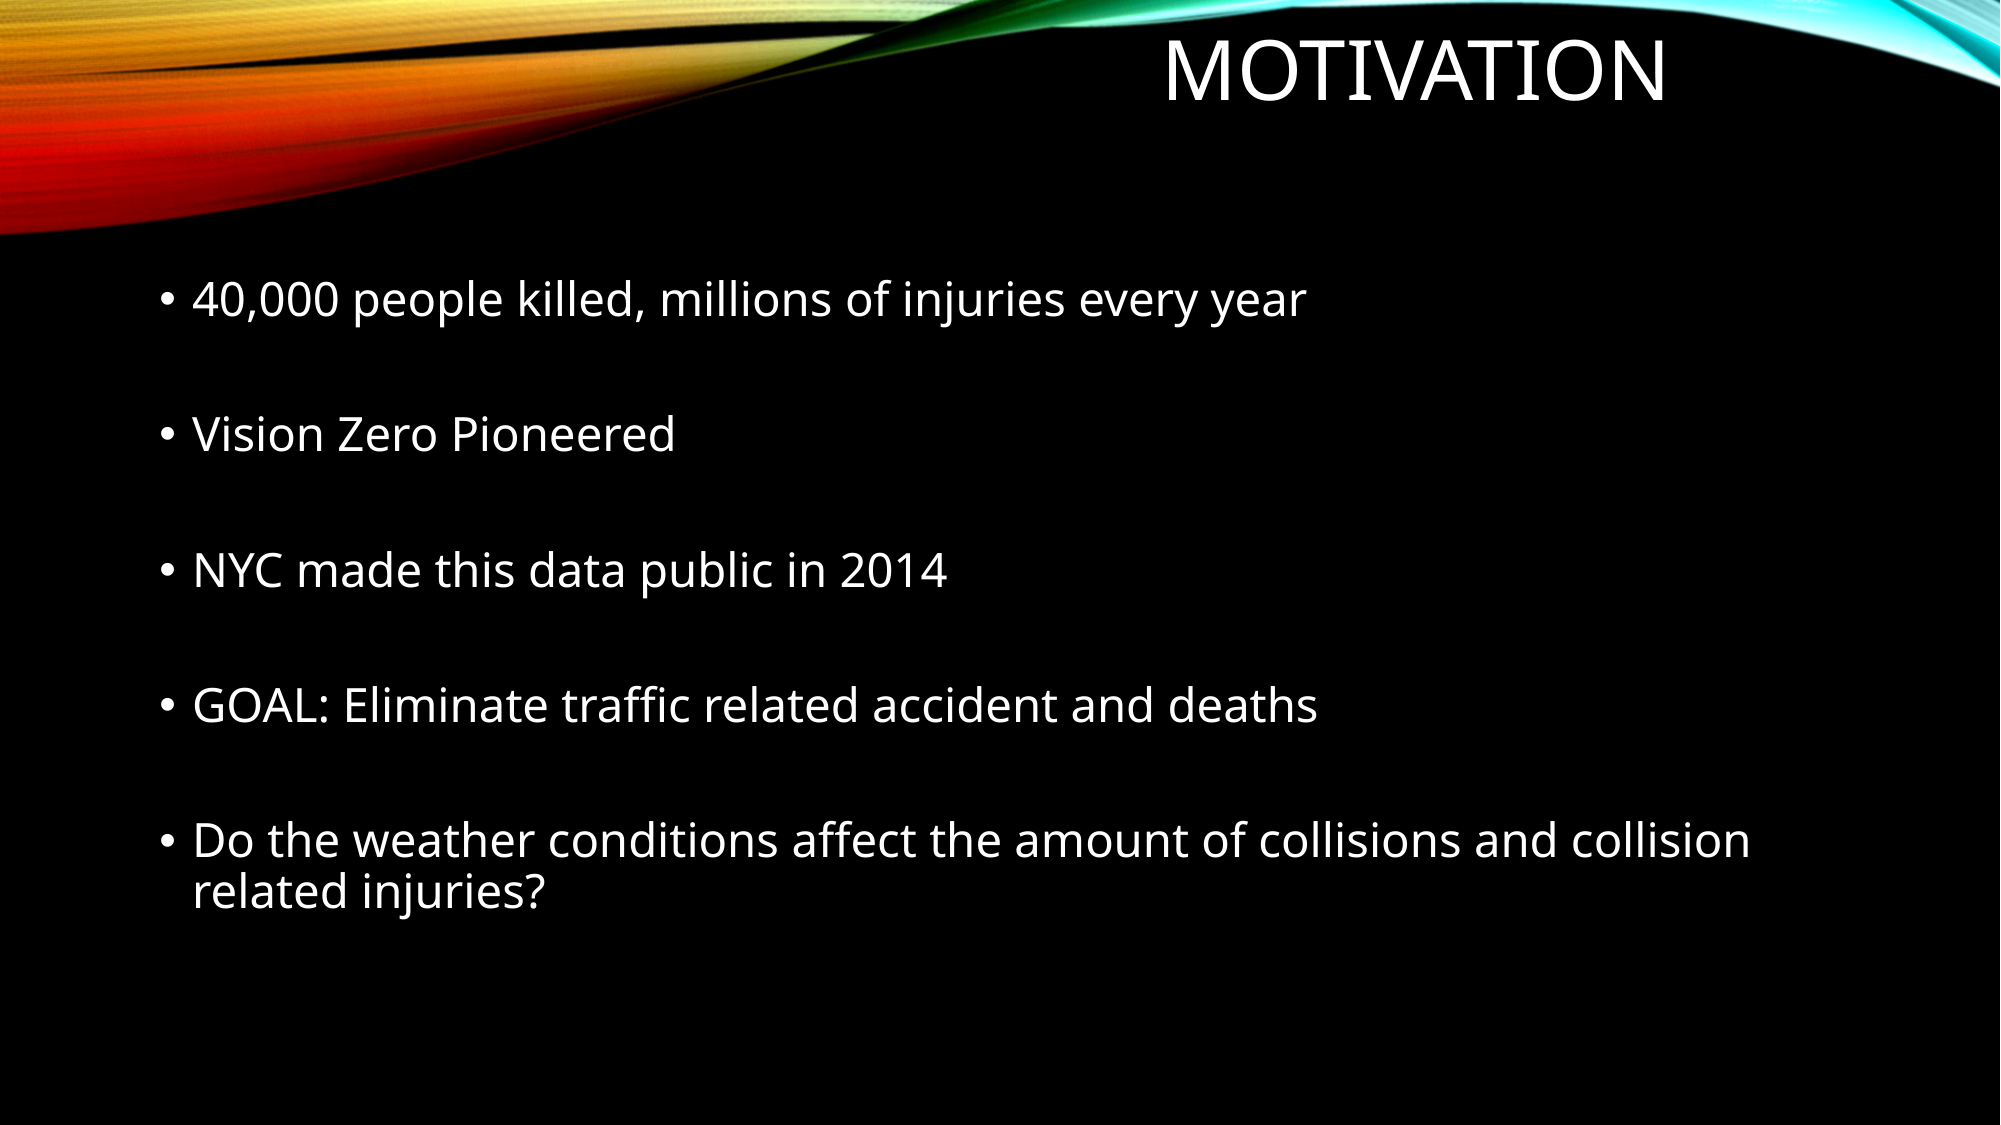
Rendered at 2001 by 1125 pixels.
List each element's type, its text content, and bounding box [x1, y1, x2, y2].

picture [0, 0, 2000, 237]
list 40,000 people killed, millions of injuries every year Vision Zero Pioneered NYC made this data public in 2014 GOAL: Eliminate traffic related accident and deaths Do the weather conditions affect the amount of collisions and collision related injuries? [144, 268, 1807, 930]
title Motivation [23, 0, 1686, 194]
